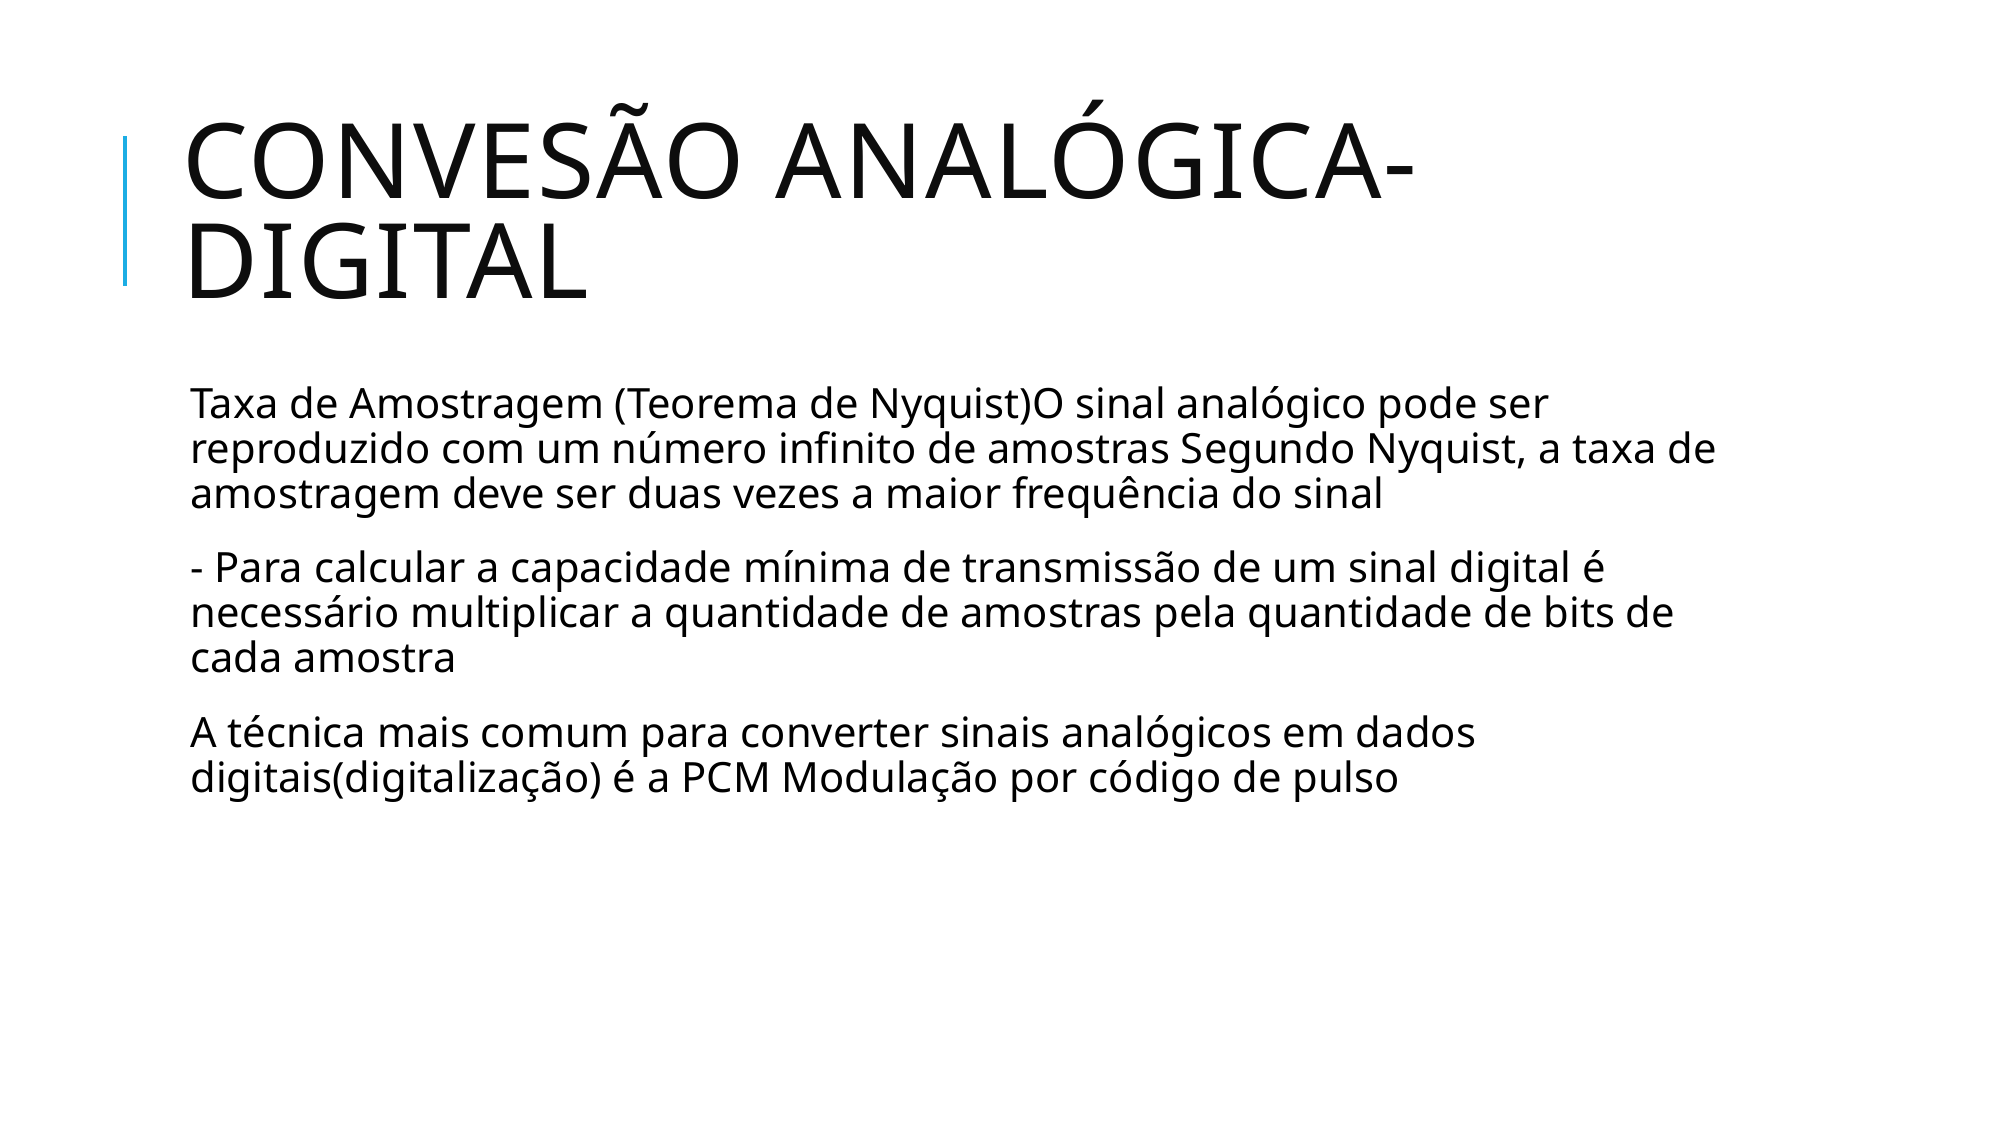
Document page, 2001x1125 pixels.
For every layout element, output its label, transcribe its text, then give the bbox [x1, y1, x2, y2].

title Convesão analógica-digital [168, 96, 1763, 342]
list Taxa de Amostragem (Teorema de Nyquist)O sinal analógico pode ser reproduzido com um número infinito de amostras Segundo Nyquist, a taxa de amostragem deve ser duas vezes a maior frequência do sinal - Para calcular a capacidade mínima de transmissão de um sinal digital é necessário multiplicar a quantidade de amostras pela quantidade de bits de cada amostra A técnica mais comum para converter sinais analógicos em dados digitais(digitalização) é a PCM Modulação por código de pulso [168, 375, 1763, 1035]
